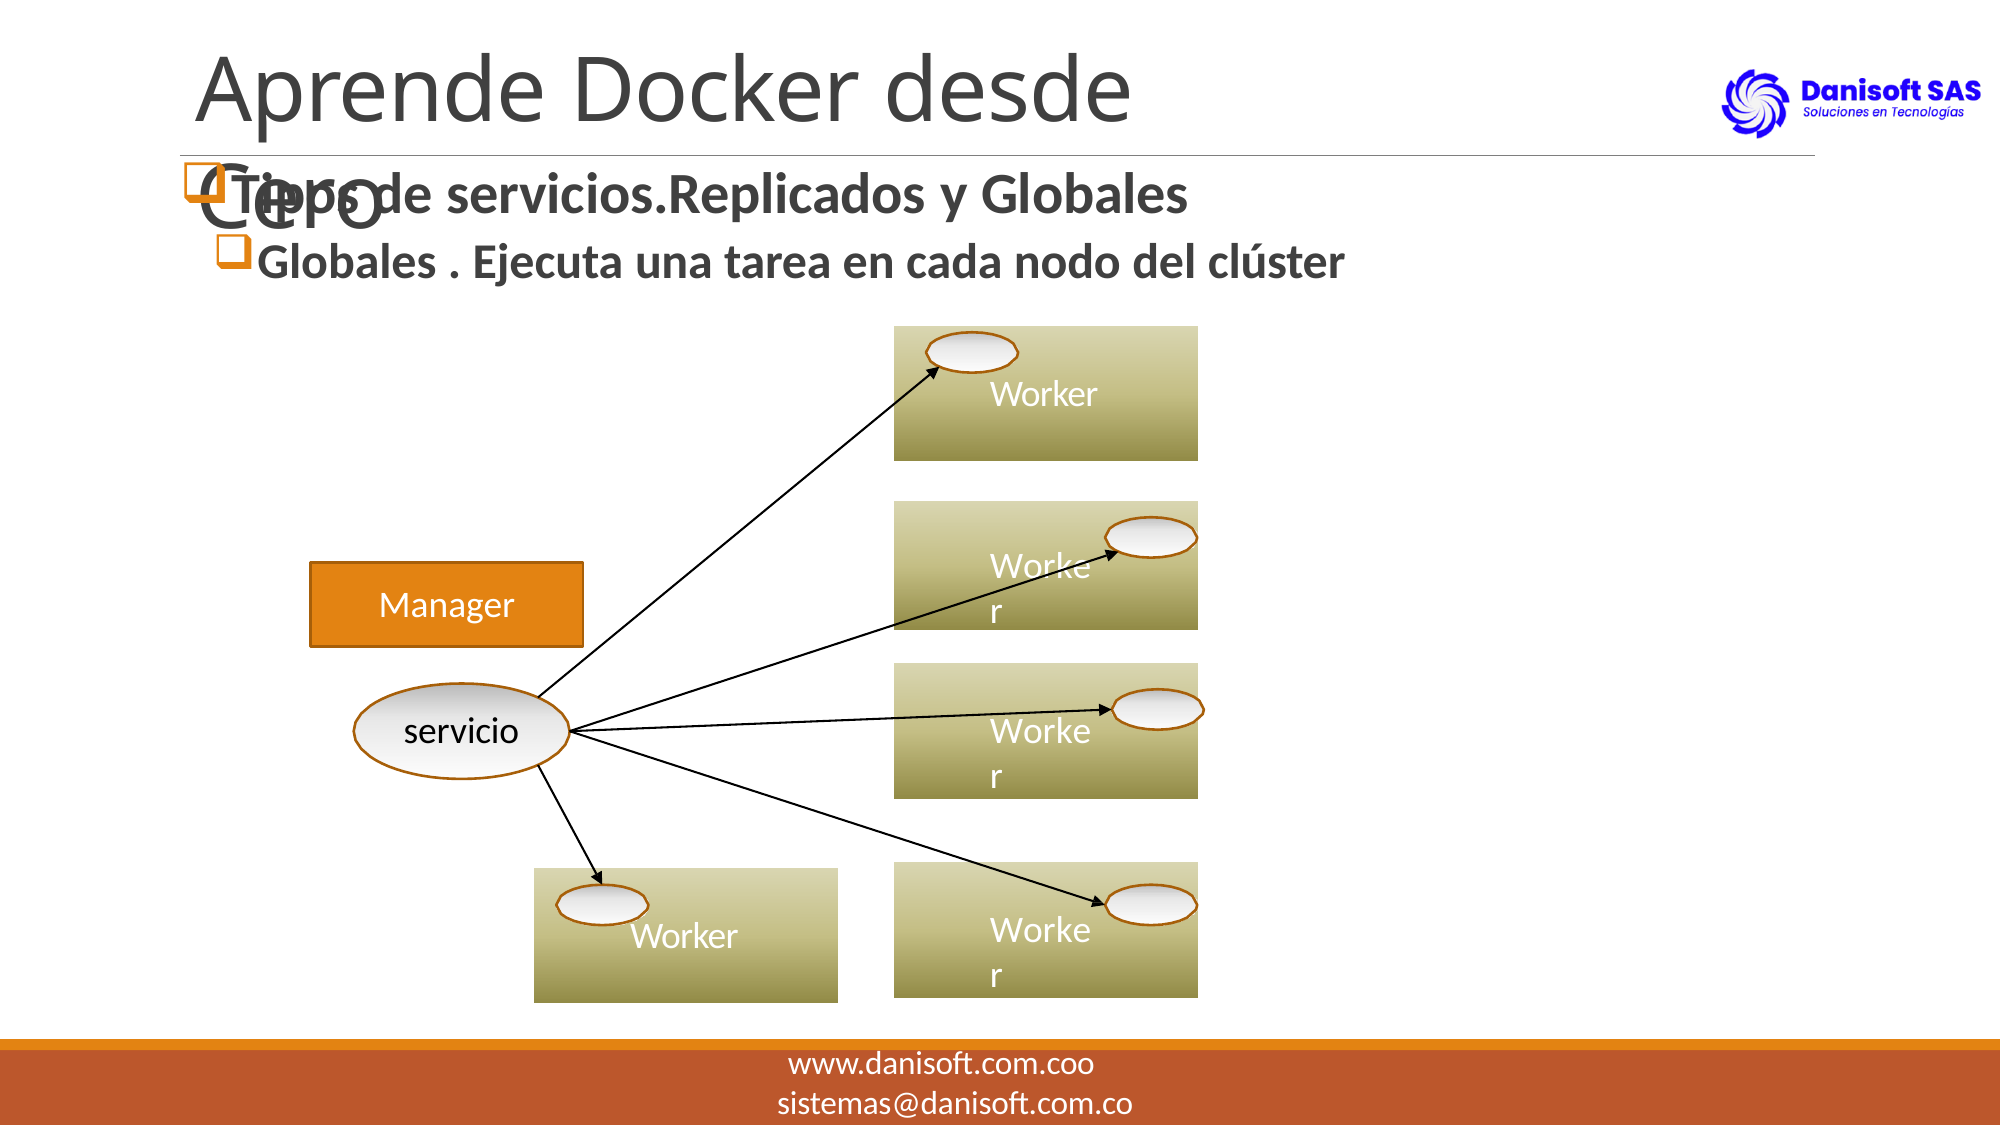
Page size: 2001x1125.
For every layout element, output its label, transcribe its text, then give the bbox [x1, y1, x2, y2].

picture [1709, 61, 2000, 147]
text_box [536, 764, 651, 927]
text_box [309, 560, 529, 649]
text_box www.danisoft.com.coo sistemas@danisoft.com.co [774, 1047, 1227, 1122]
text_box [352, 681, 529, 781]
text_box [534, 330, 1206, 1004]
title Aprende Docker desde Cero [192, 29, 1178, 149]
picture [894, 326, 1198, 330]
text_box Tipos de servicios.Replicados y Globales Globales . Ejecuta una tarea en cada nodo del clúster [177, 149, 1353, 289]
